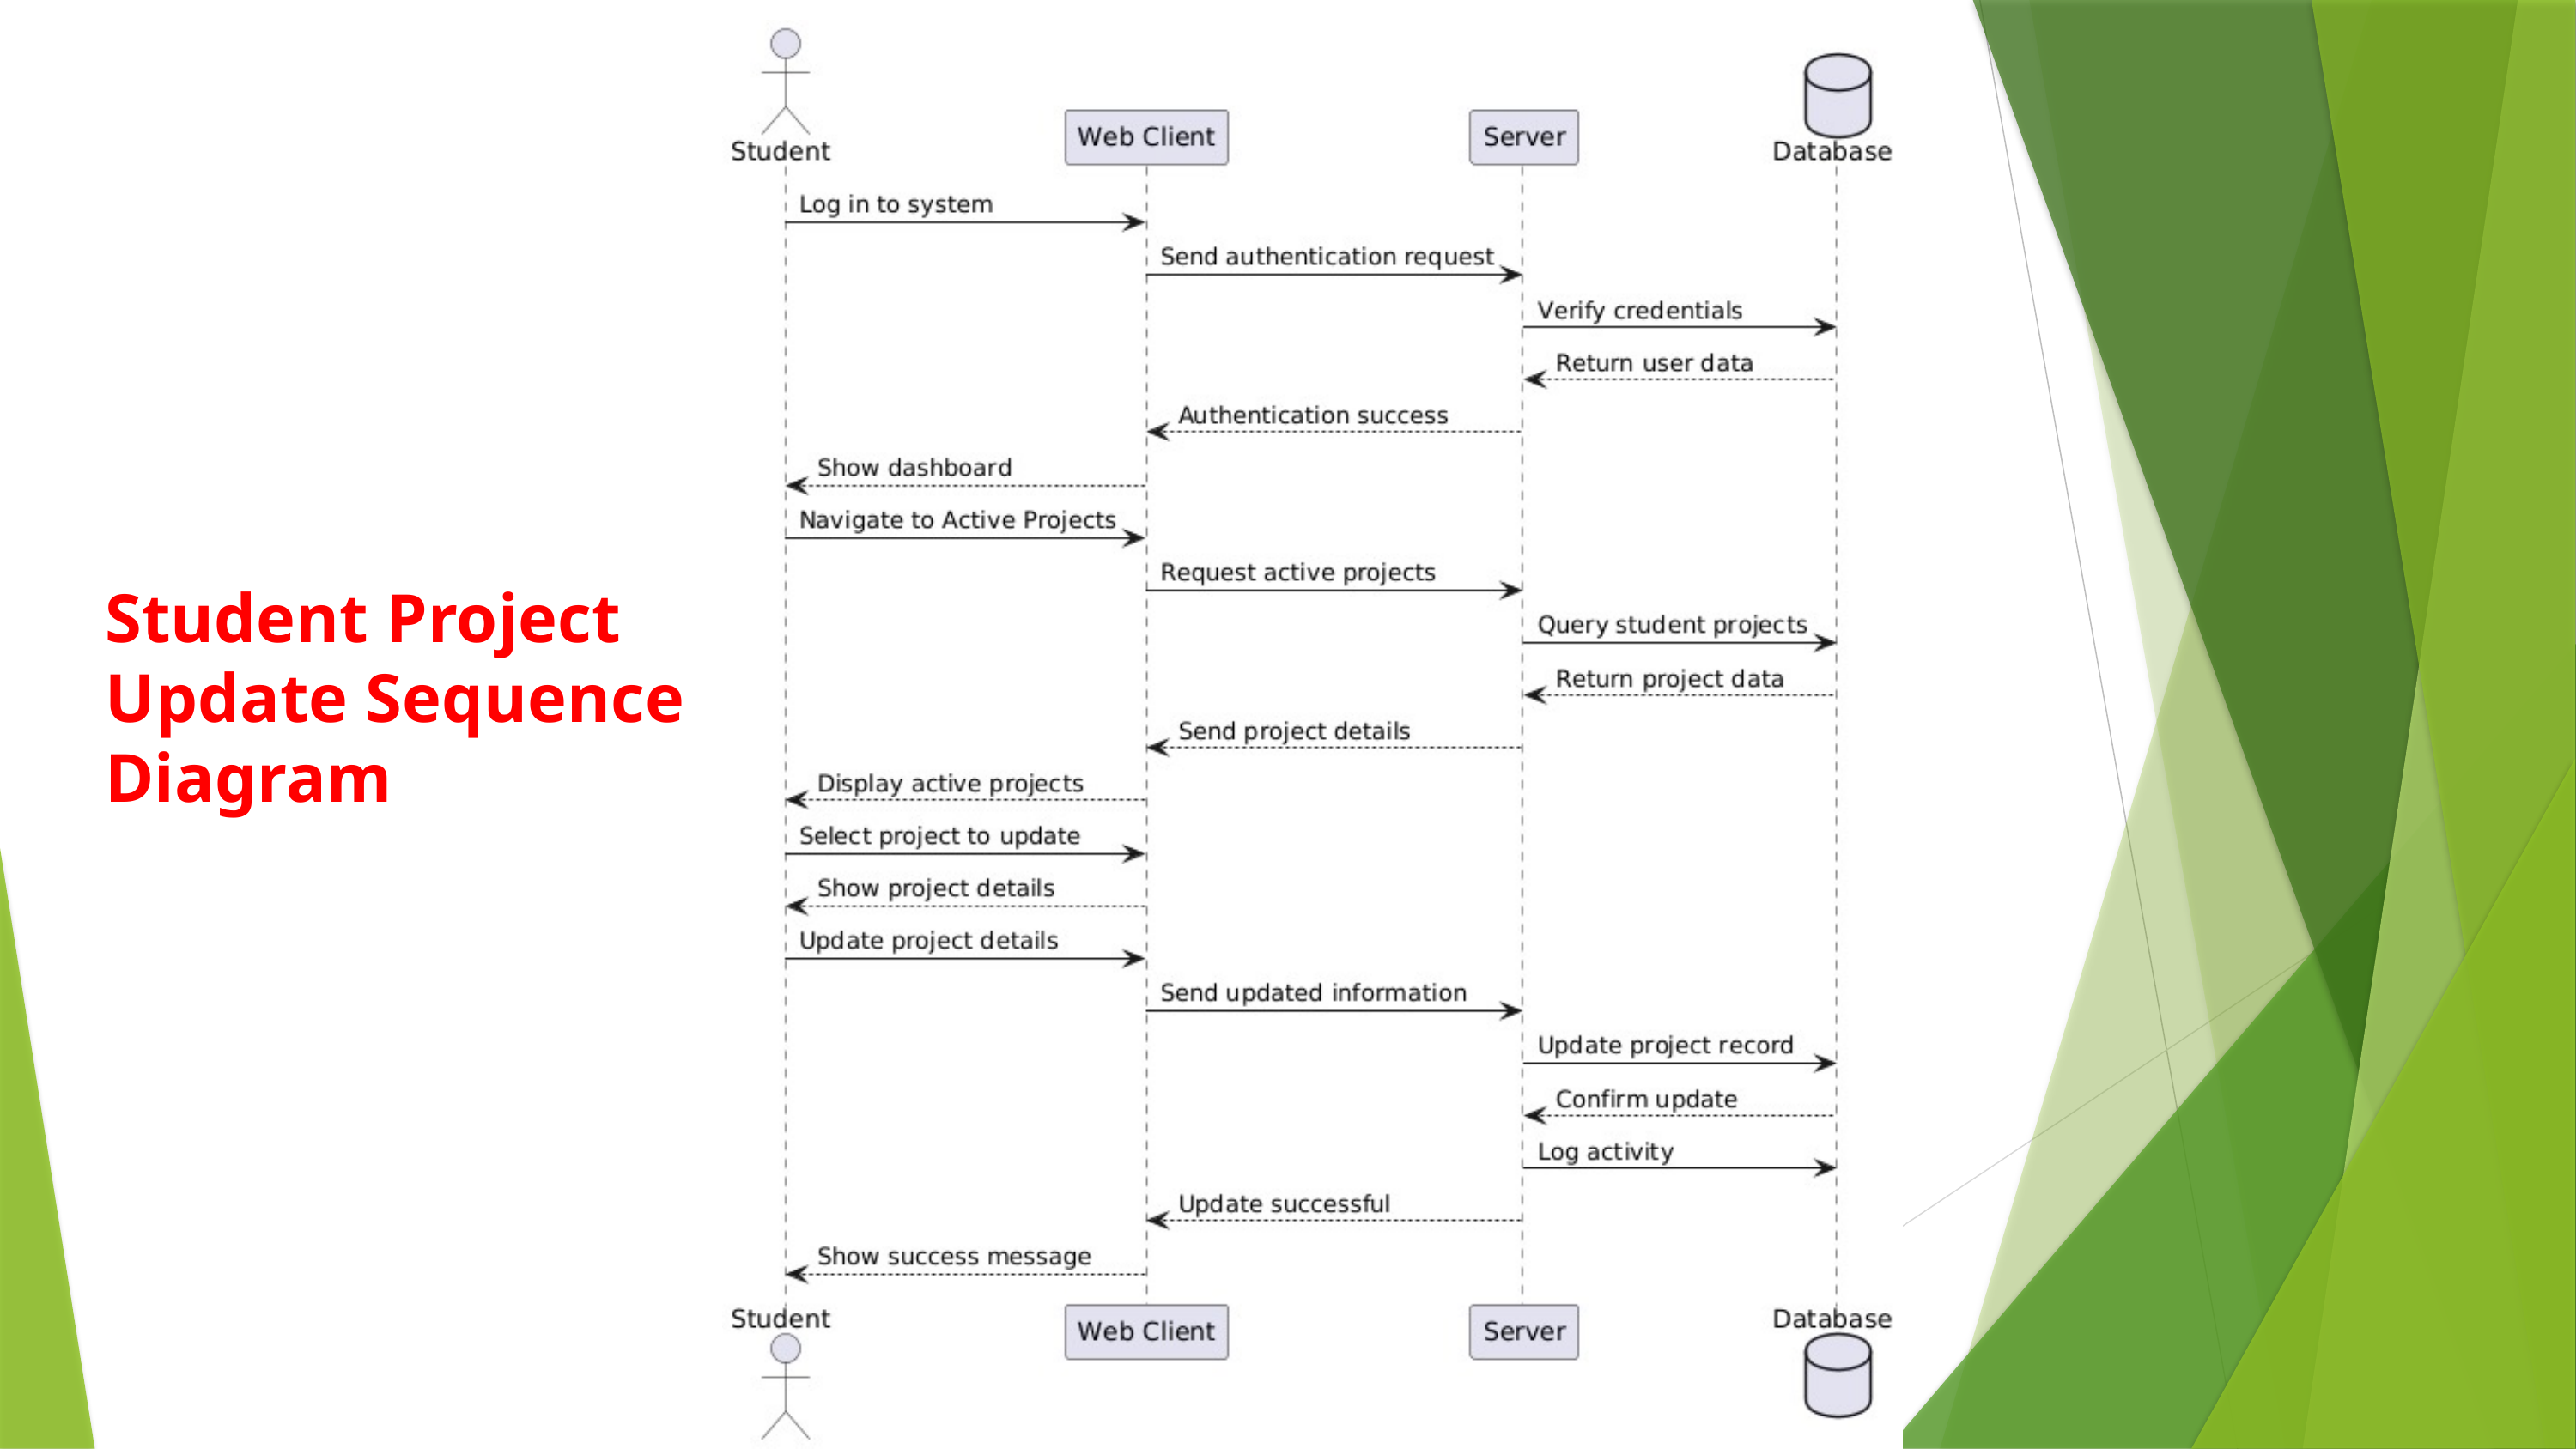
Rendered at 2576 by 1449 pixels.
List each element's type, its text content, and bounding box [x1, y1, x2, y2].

picture [721, 20, 1903, 1449]
title Student Project Update Sequence Diagram [92, 568, 717, 822]
